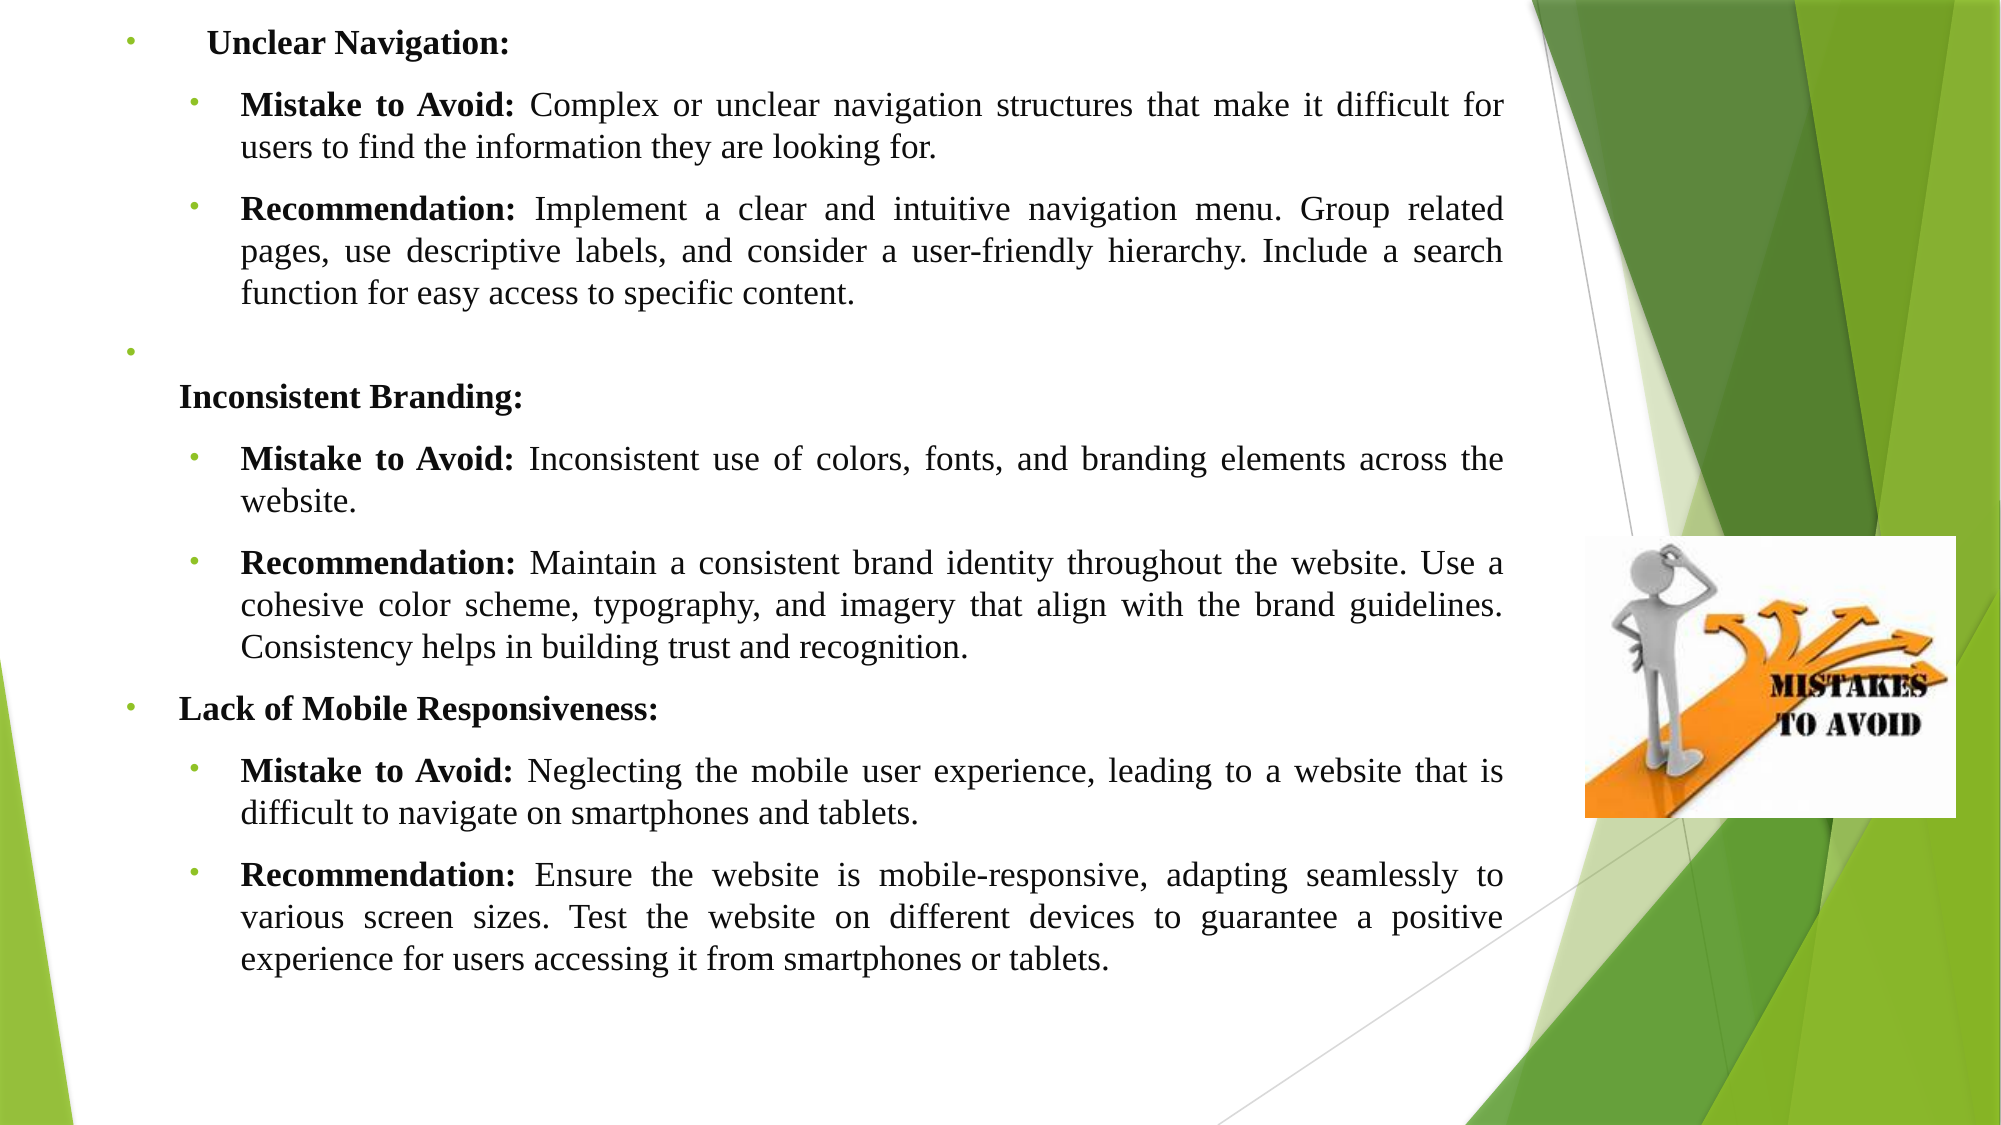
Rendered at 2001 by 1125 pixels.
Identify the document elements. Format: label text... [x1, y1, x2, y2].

picture [1584, 536, 1957, 819]
list Unclear Navigation: Mistake to Avoid: Complex or unclear navigation structures that make it difficult for users to find the information they are looking for. Recommendation: Implement a clear and intuitive navigation menu. Group related pages, use descriptive labels, and consider a user-friendly hierarchy. Include a search function for easy access to specific content. Inconsistent Branding: Mistake to Avoid: Inconsistent use of colors, fonts, and branding elements across the website. Recommendation: Maintain a consistent brand identity throughout the website. Use a cohesive color scheme, typography, and imagery that align with the brand guidelines. Consistency helps in building trust and recognition. Lack of Mobile Responsiveness: Mistake to Avoid: Neglecting the mobile user experience, leading to a website that is difficult to navigate on smartphones and tablets. Recommendation: Ensure the website is mobile-responsive, adapting seamlessly to various screen sizes. Test the website on different devices to guarantee a positive experience for users accessing it from smartphones or tablets. [111, 11, 1522, 991]
